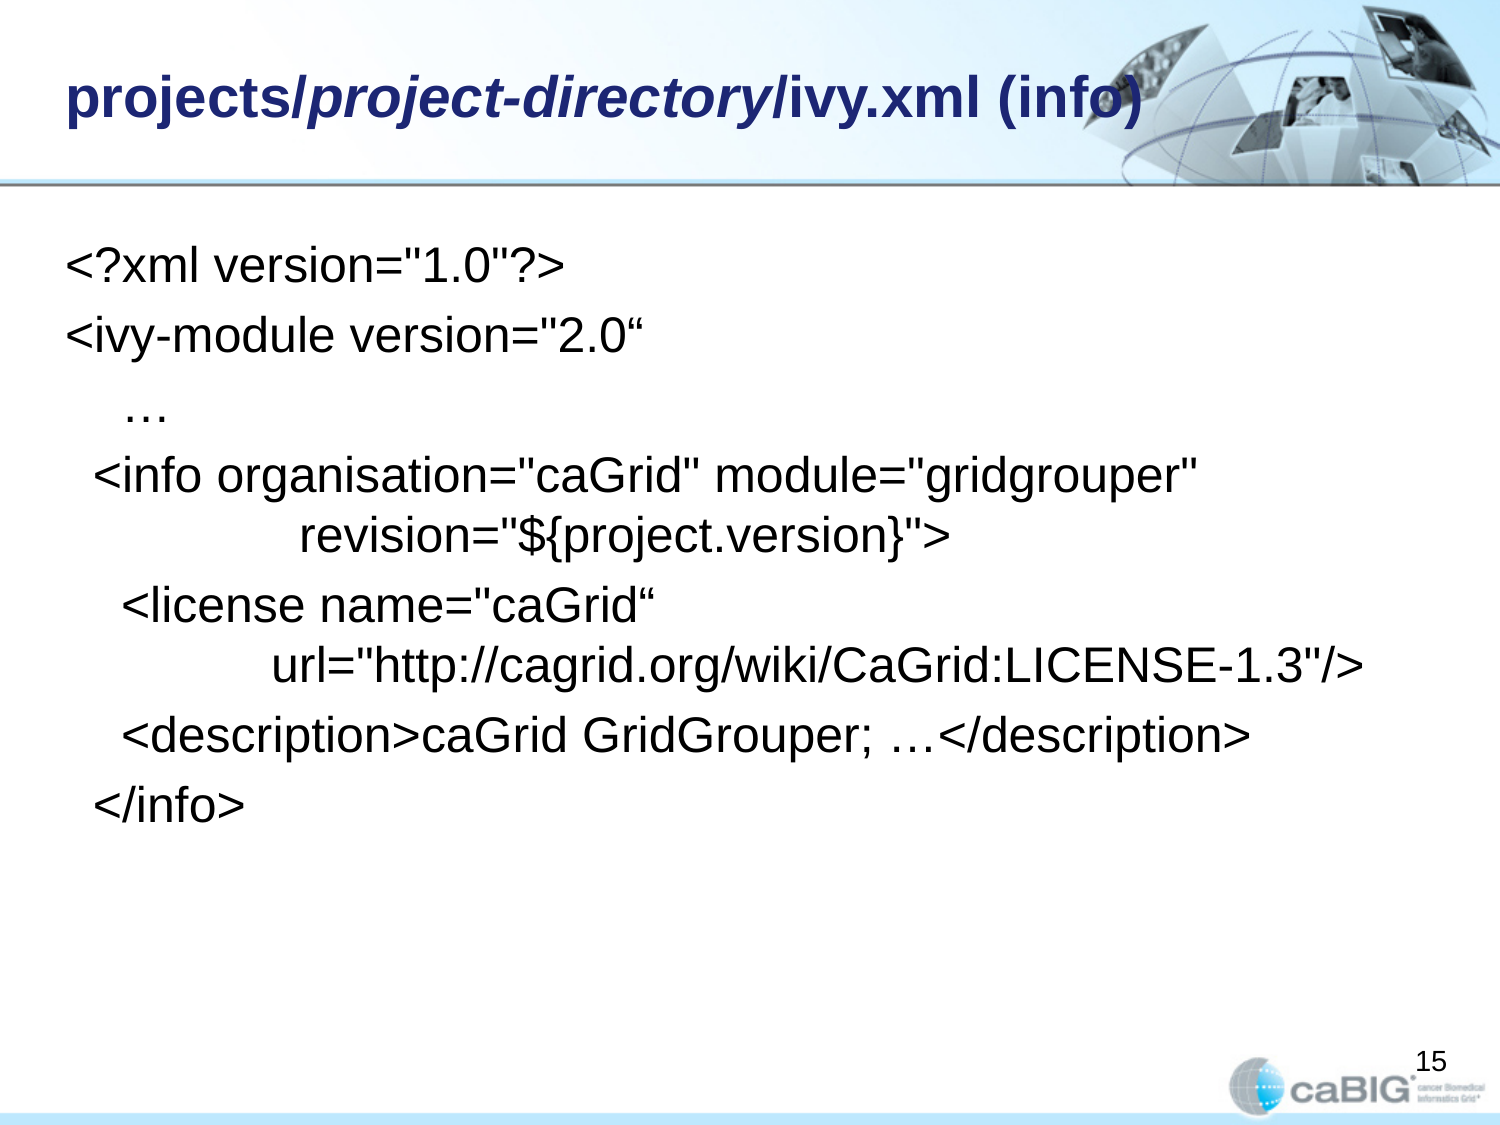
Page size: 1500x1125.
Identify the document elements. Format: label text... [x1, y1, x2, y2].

picture [0, 0, 1500, 1125]
title projects/project-directory/ivy.xml (info) [49, 0, 1176, 188]
slide_number 15 [1112, 1034, 1463, 1113]
list <?xml version="1.0"?> <ivy-module version="2.0“ … <info organisation="caGrid" module="gridgrouper" revision="${project.version}"> <license name="caGrid“ url="http://cagrid.org/wiki/CaGrid:LICENSE-1.3"/> <description>caGrid GridGrouper; …</description> </info> [49, 224, 1438, 1038]
